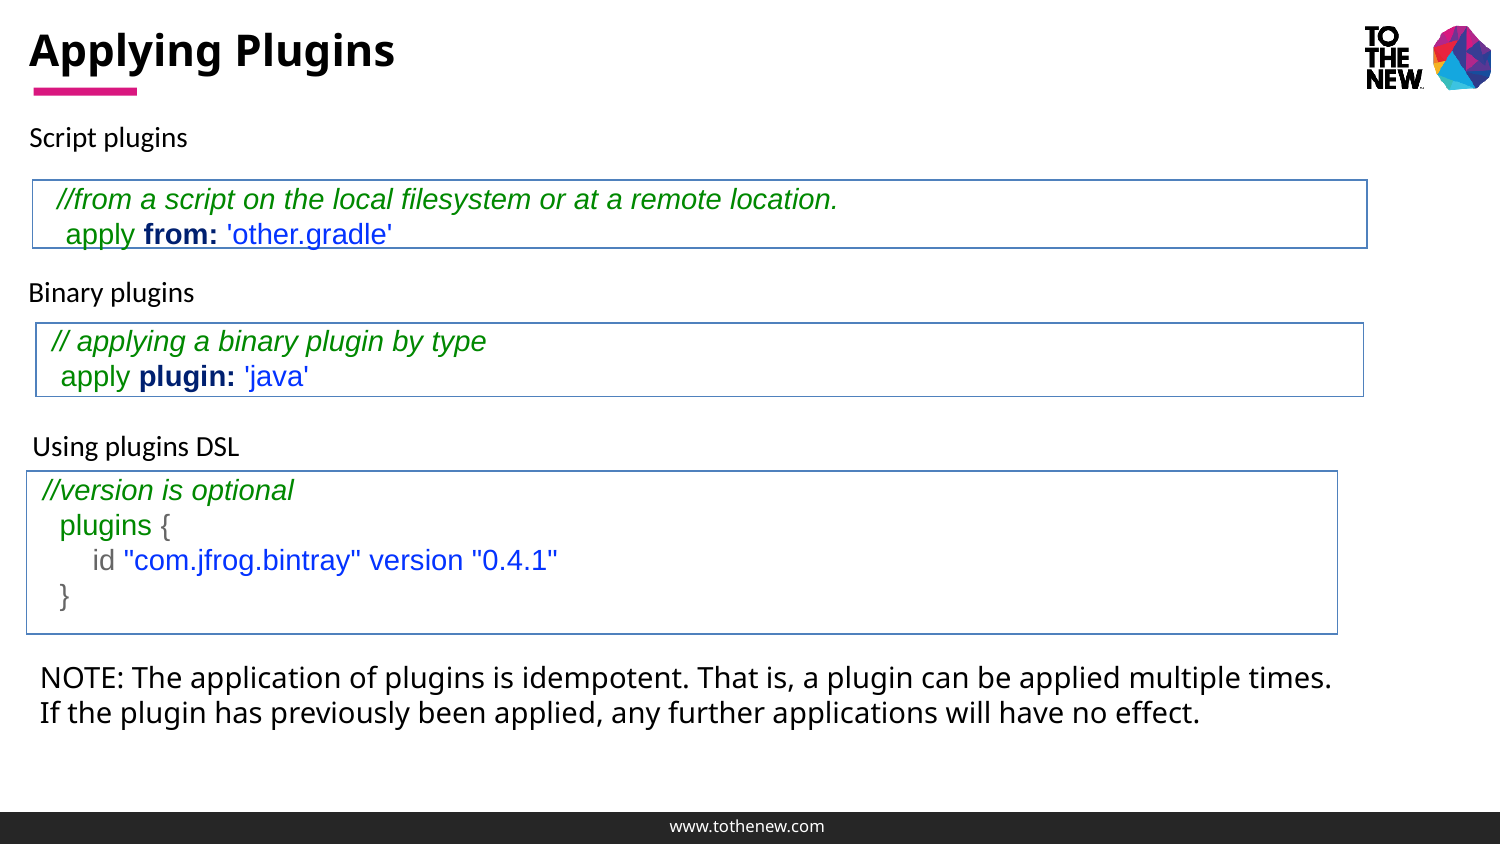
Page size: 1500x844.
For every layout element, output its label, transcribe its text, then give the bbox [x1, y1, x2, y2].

text_box Using plugins DSL [32, 427, 428, 462]
text_box Script plugins [21, 110, 336, 155]
text_box //version is optional plugins { id "com.jfrog.bintray" version "0.4.1" } [26, 471, 1338, 634]
text_box // applying a binary plugin by type apply plugin: 'java' [35, 322, 1364, 397]
text_box NOTE: The application of plugins is idempotent. That is, a plugin can be applied multiple times. If the plugin has previously been applied, any further applications will have no effect. [24, 634, 1361, 755]
text_box //from a script on the local filesystem or at a remote location. apply from: 'other.gradle' [32, 180, 1367, 249]
title Applying Plugins [14, 14, 1350, 85]
text_box Binary plugins [28, 273, 342, 308]
picture [1350, 0, 1500, 116]
